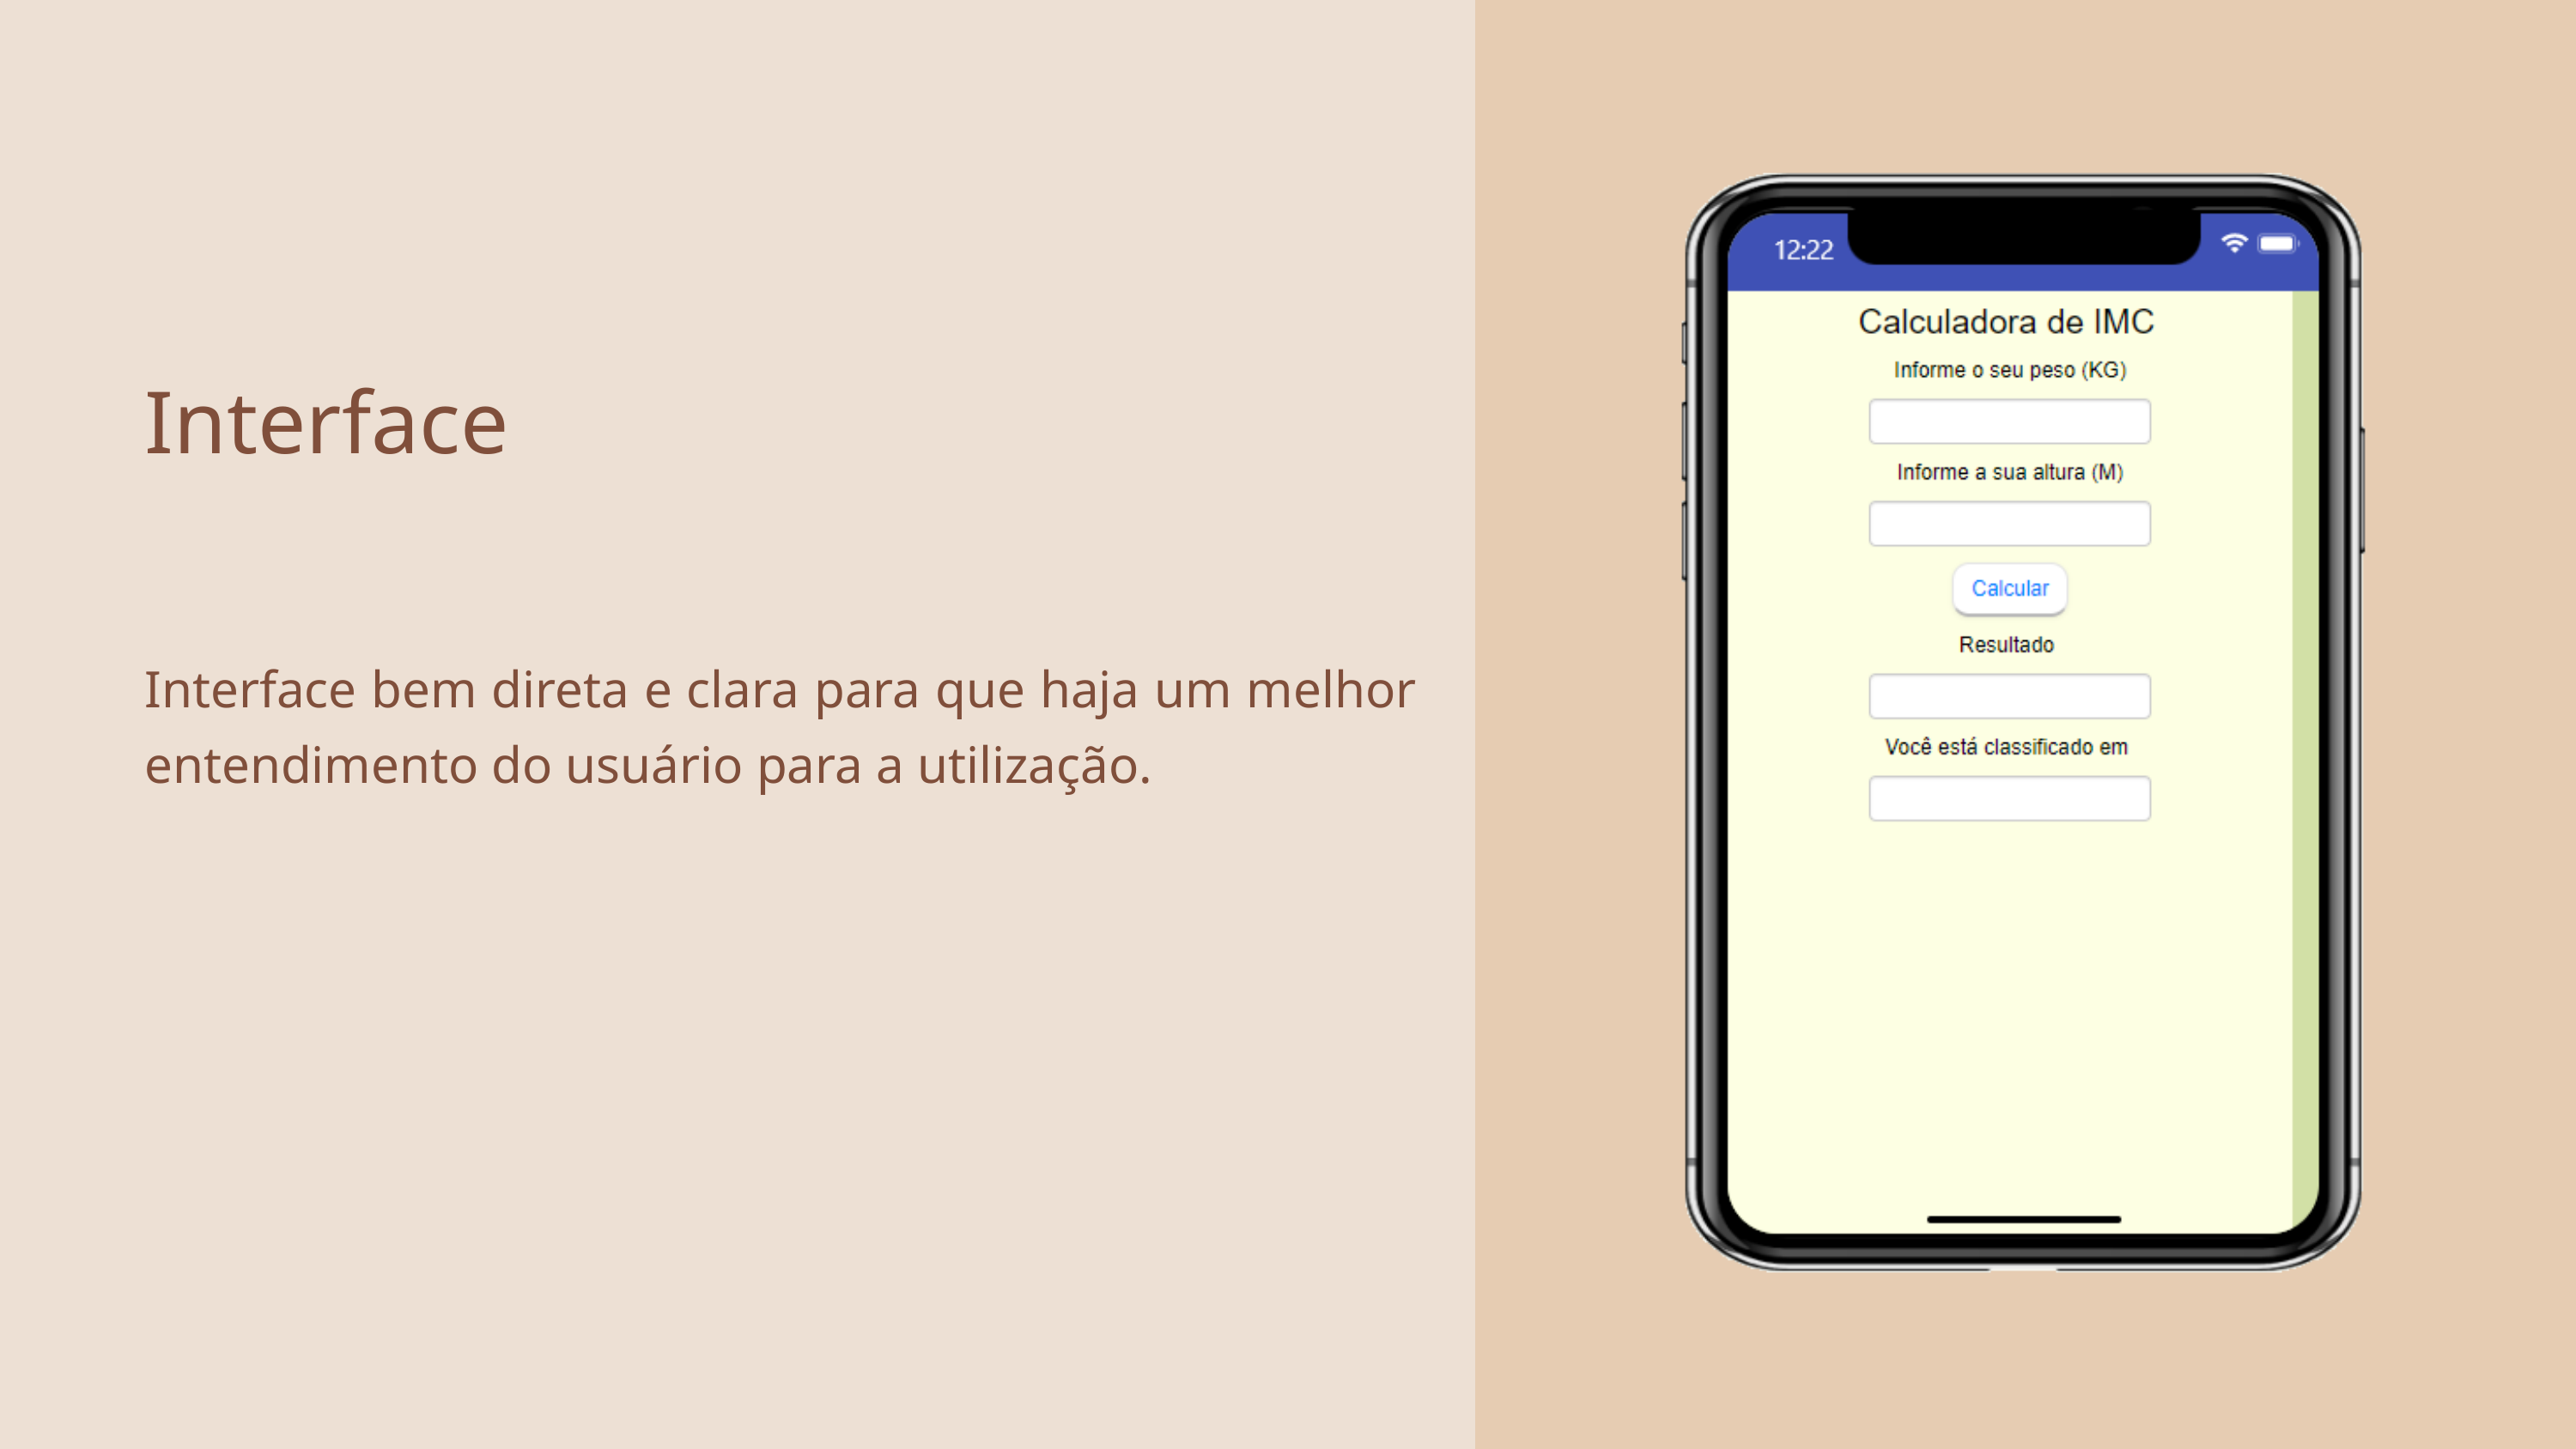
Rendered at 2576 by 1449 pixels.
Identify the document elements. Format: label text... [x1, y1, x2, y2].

text_box Interface bem direta e clara para que haja um melhor entendimento do usuário para a utilização. [144, 642, 1417, 869]
text_box Interface [144, 350, 1110, 471]
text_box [1474, 0, 2576, 1449]
